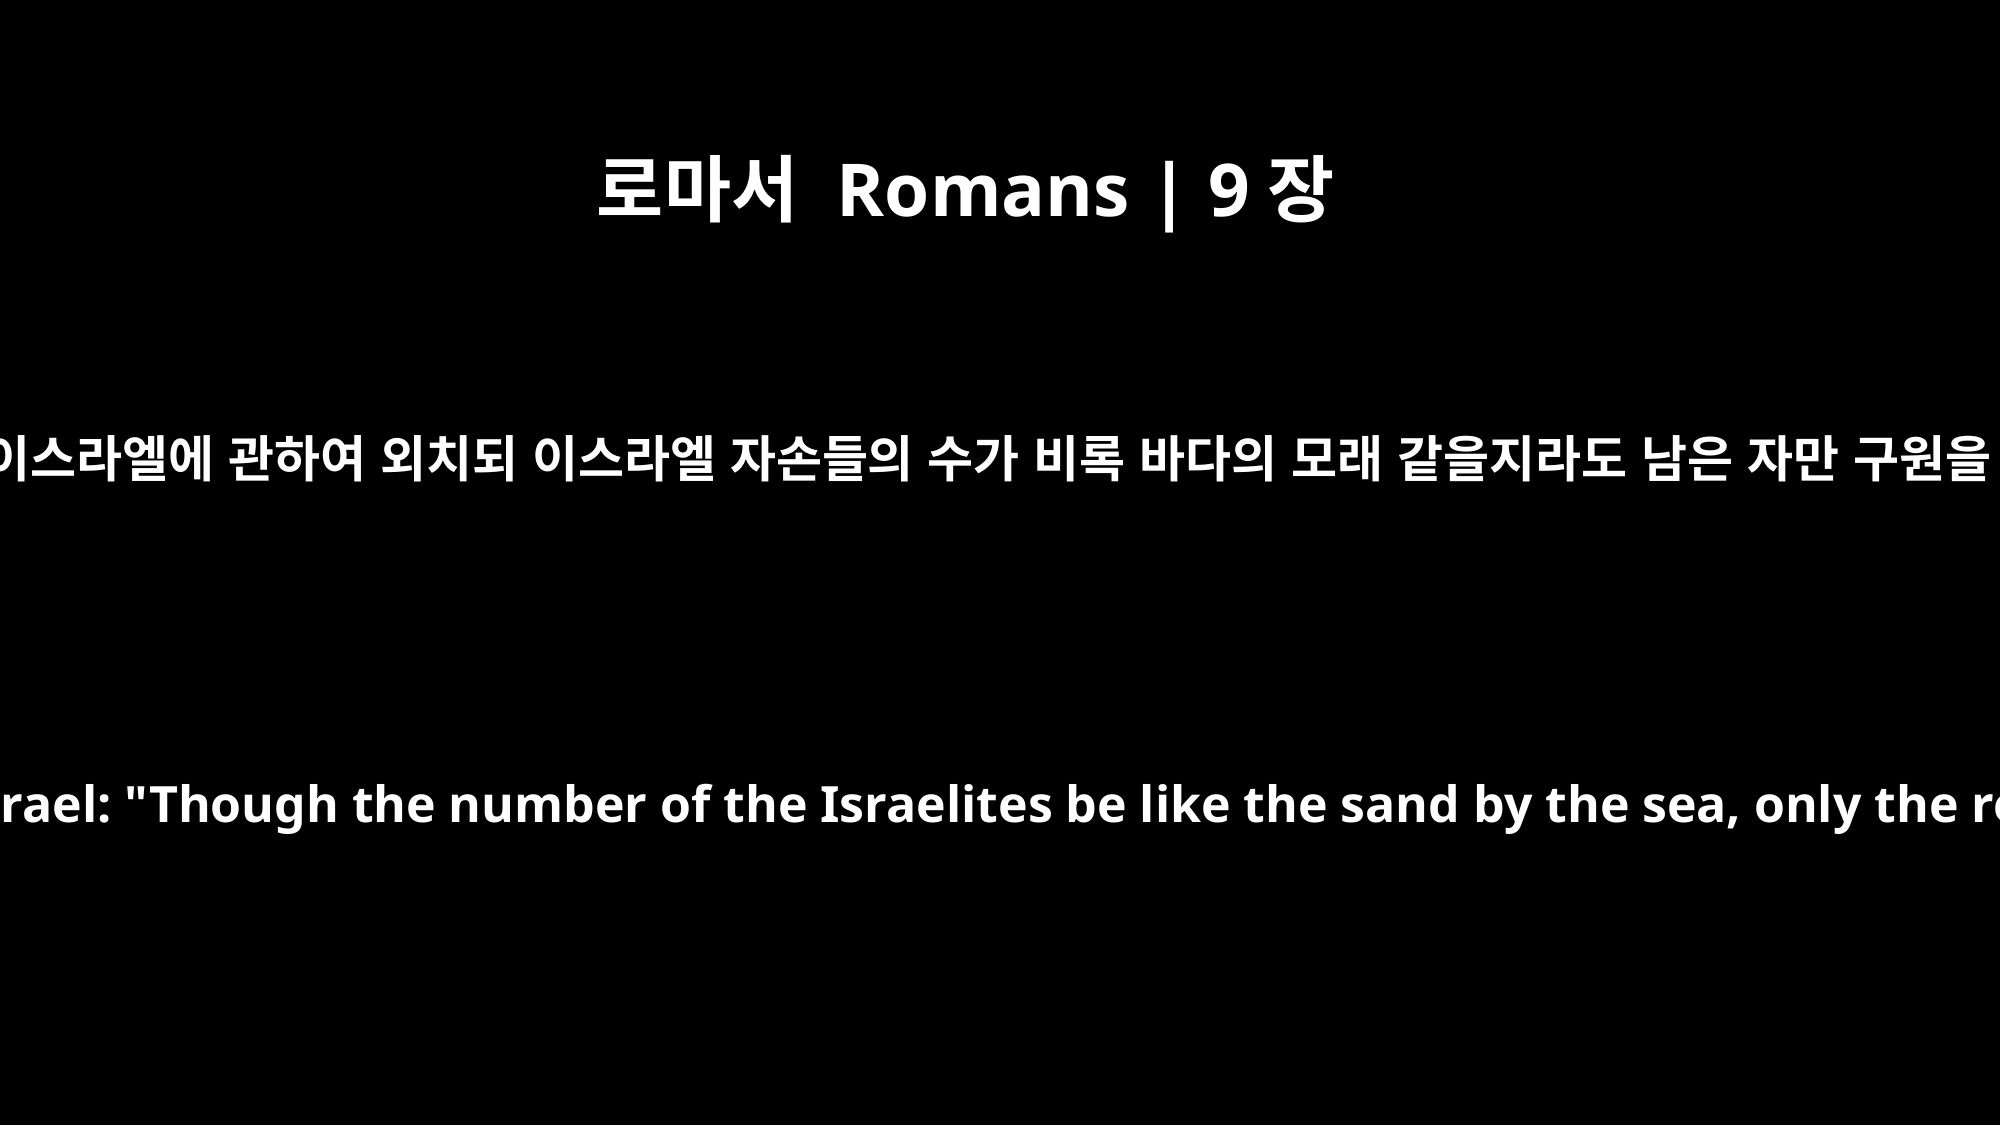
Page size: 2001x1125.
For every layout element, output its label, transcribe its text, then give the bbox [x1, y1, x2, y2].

text_box Isaiah cries out concerning Israel: "Though the number of the Israelites be like the sand by the sea, only the remnant will be saved. [0, 764, 2000, 840]
text_box 27 또 이사야가 이스라엘에 관하여 외치되 이스라엘 자손들의 수가 비록 바다의 모래 같을지라도 남은 자만 구원을 받으리니 [0, 359, 2000, 495]
text_box 로마서 Romans | 9장 [582, 136, 1350, 239]
